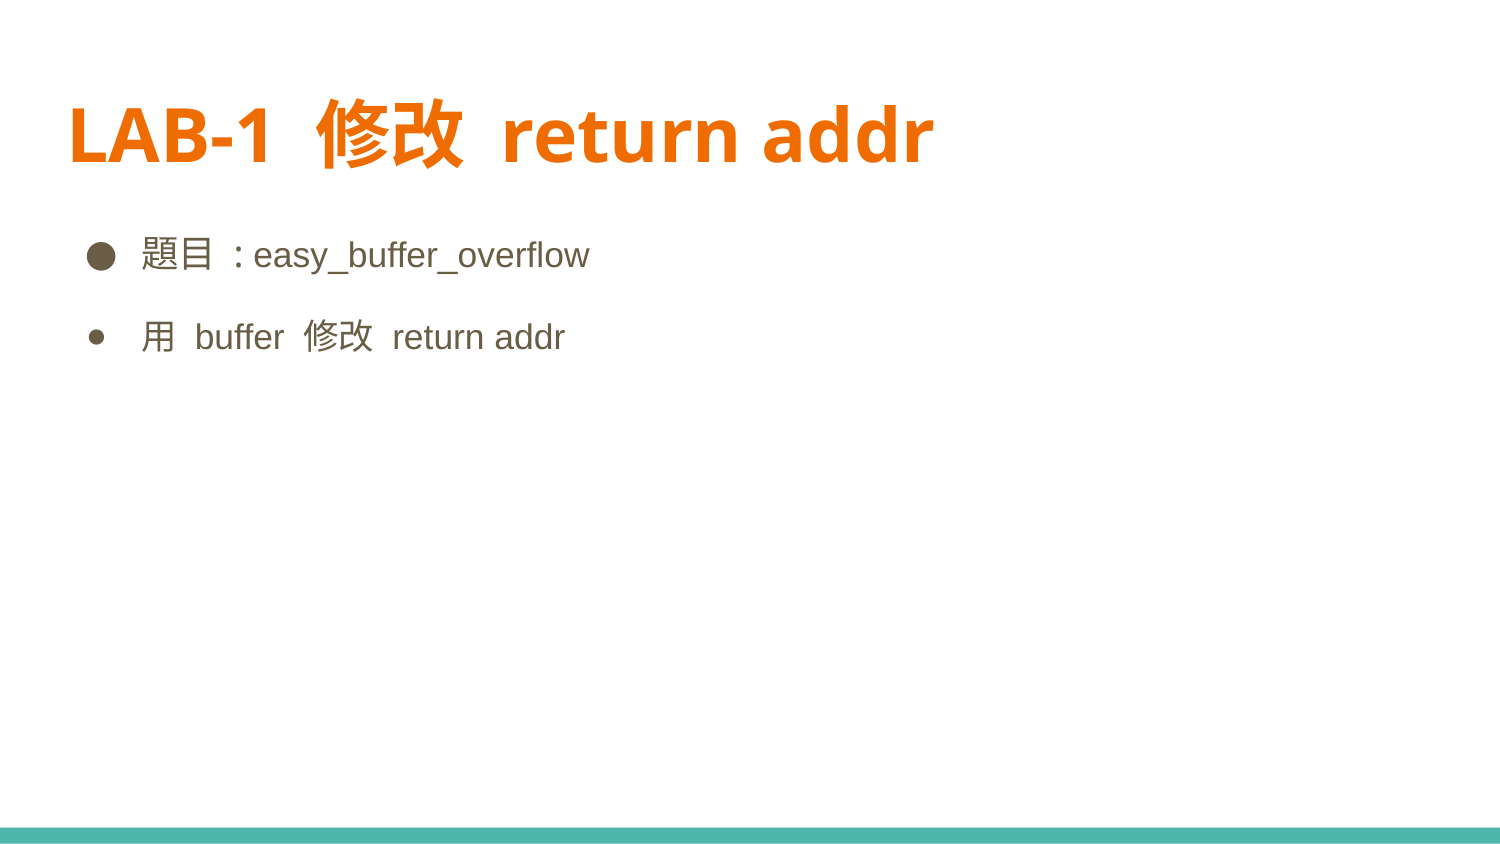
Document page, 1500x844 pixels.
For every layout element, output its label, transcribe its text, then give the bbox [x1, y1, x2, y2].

list 題目 : easy_buffer_overflow 用 buffer 修改 return addr [51, 207, 1449, 750]
title LAB-1 修改 return addr [51, 72, 1449, 189]
